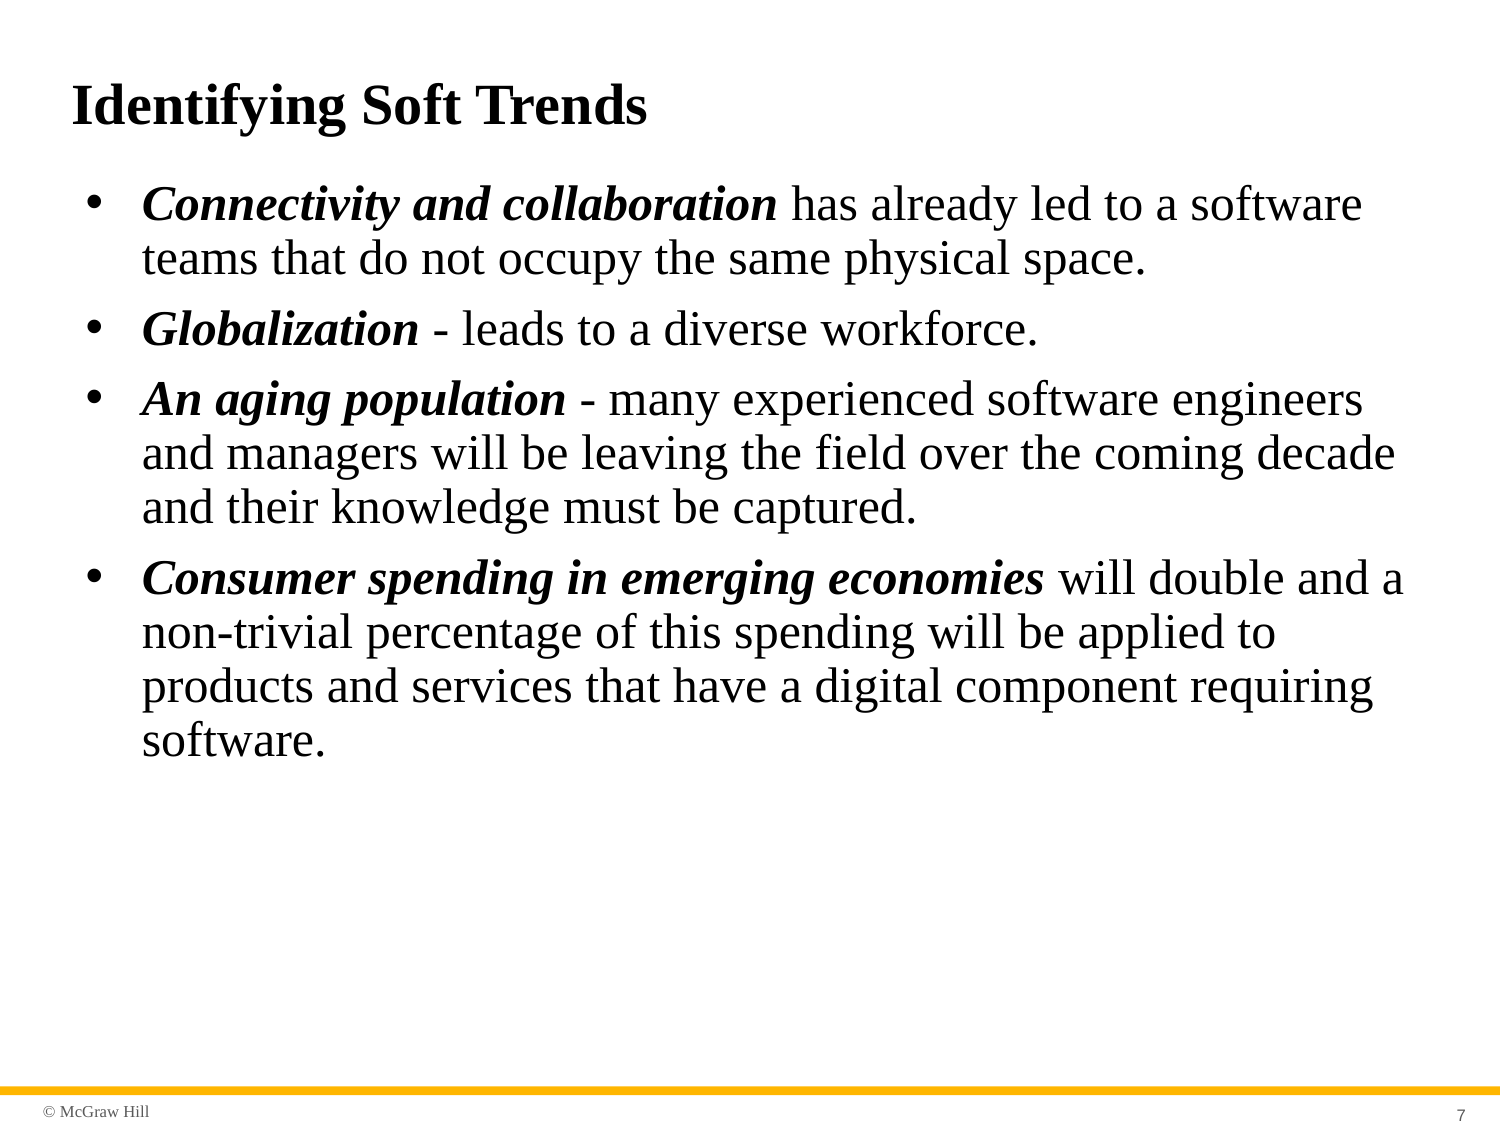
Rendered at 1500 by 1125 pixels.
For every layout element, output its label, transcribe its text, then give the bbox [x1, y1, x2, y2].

list Connectivity and collaboration has already led to a software teams that do not occupy the same physical space. Globalization - leads to a diverse workforce. An aging population - many experienced software engineers and managers will be leaving the field over the coming decade and their knowledge must be captured. Consumer spending in emerging economies will double and a non-trivial percentage of this spending will be applied to products and services that have a digital component requiring software. [70, 169, 1430, 970]
slide_number 7 [1415, 1101, 1474, 1125]
title Identifying Soft Trends [56, 50, 1444, 162]
